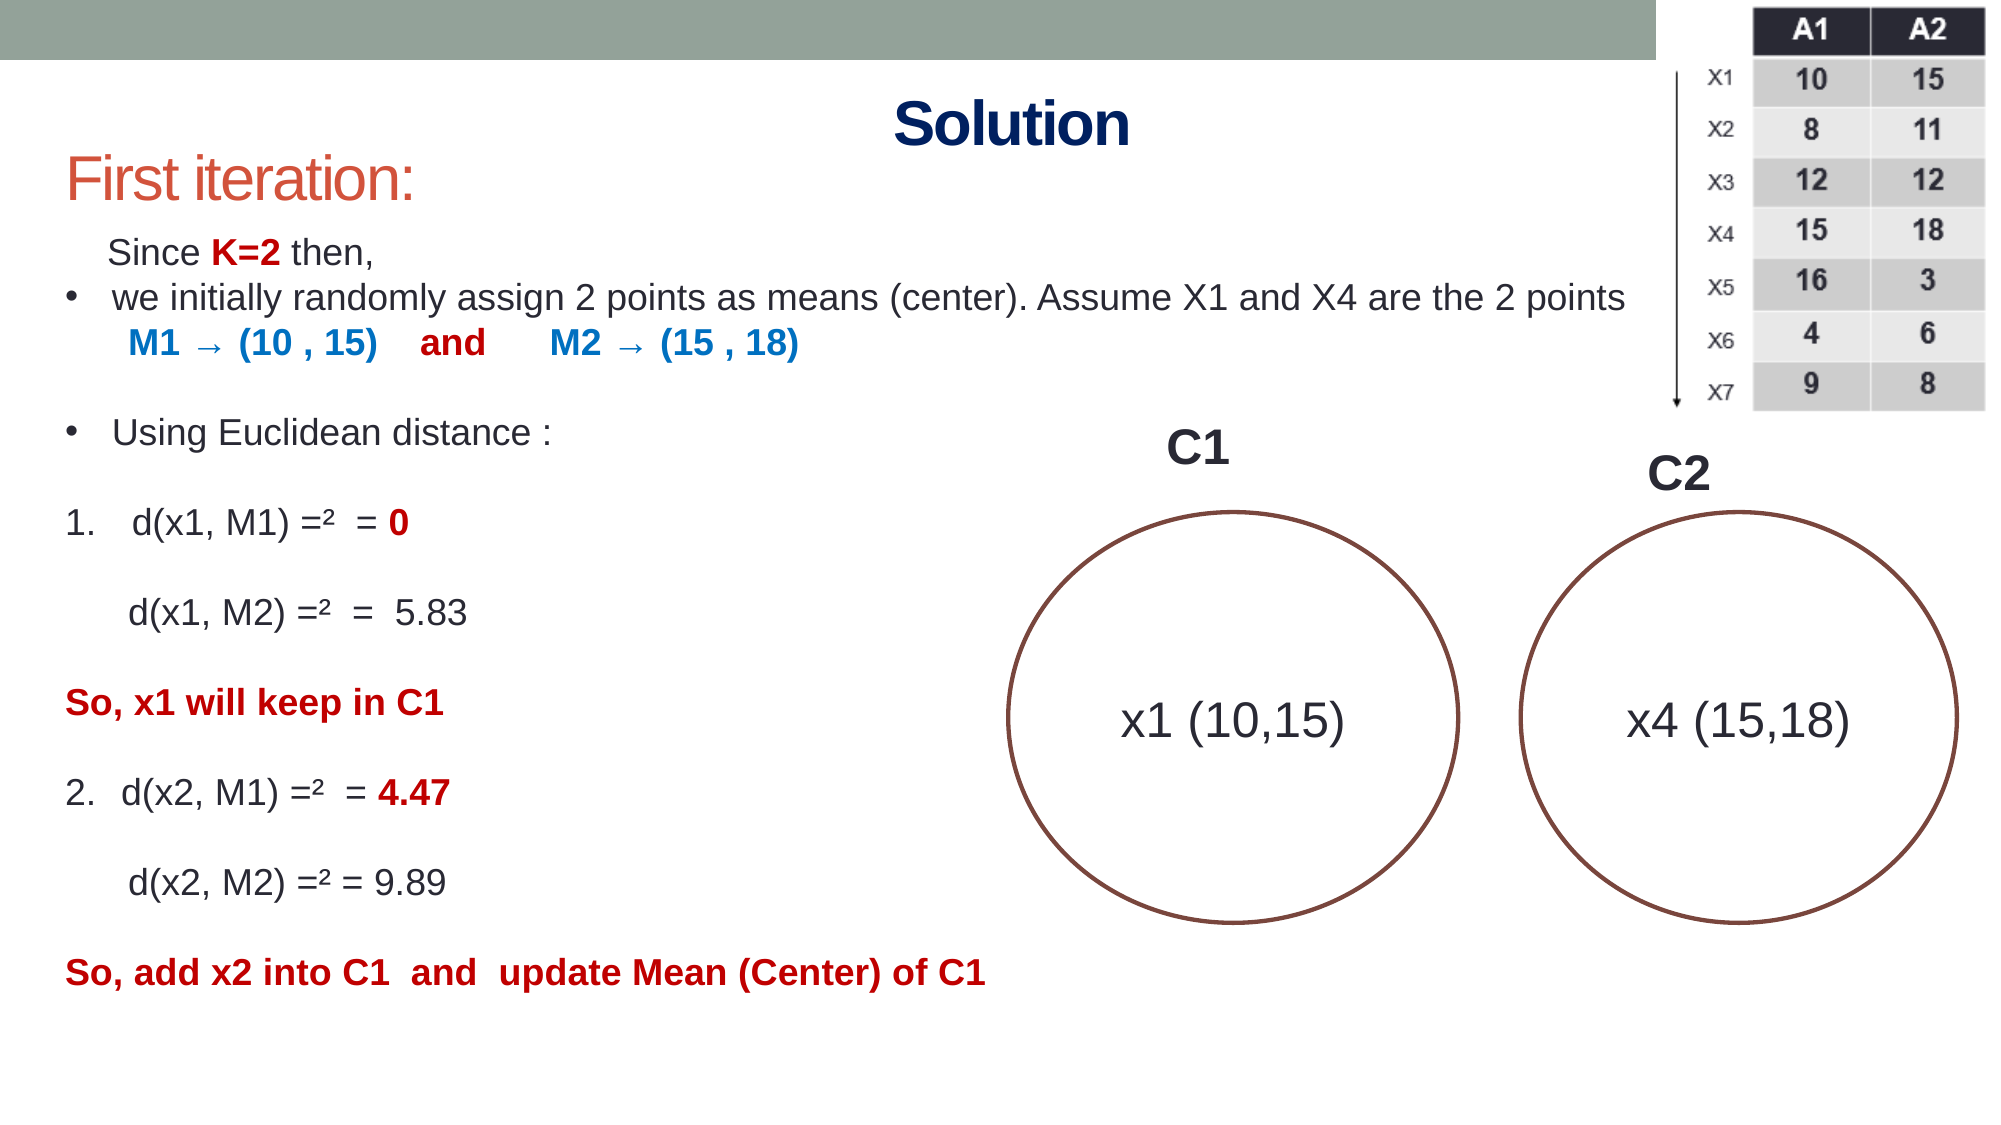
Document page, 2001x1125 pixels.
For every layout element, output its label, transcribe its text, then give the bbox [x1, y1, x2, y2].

picture [1655, 0, 2000, 427]
text_box x4 (15,18) [1518, 509, 1960, 926]
text_box C1 [1151, 407, 1273, 482]
text_box x1 (10,15) [1006, 509, 1461, 926]
title Solution [25, 74, 1653, 167]
text_box C2 [1632, 432, 1769, 508]
text_box First iteration: [50, 129, 1653, 221]
